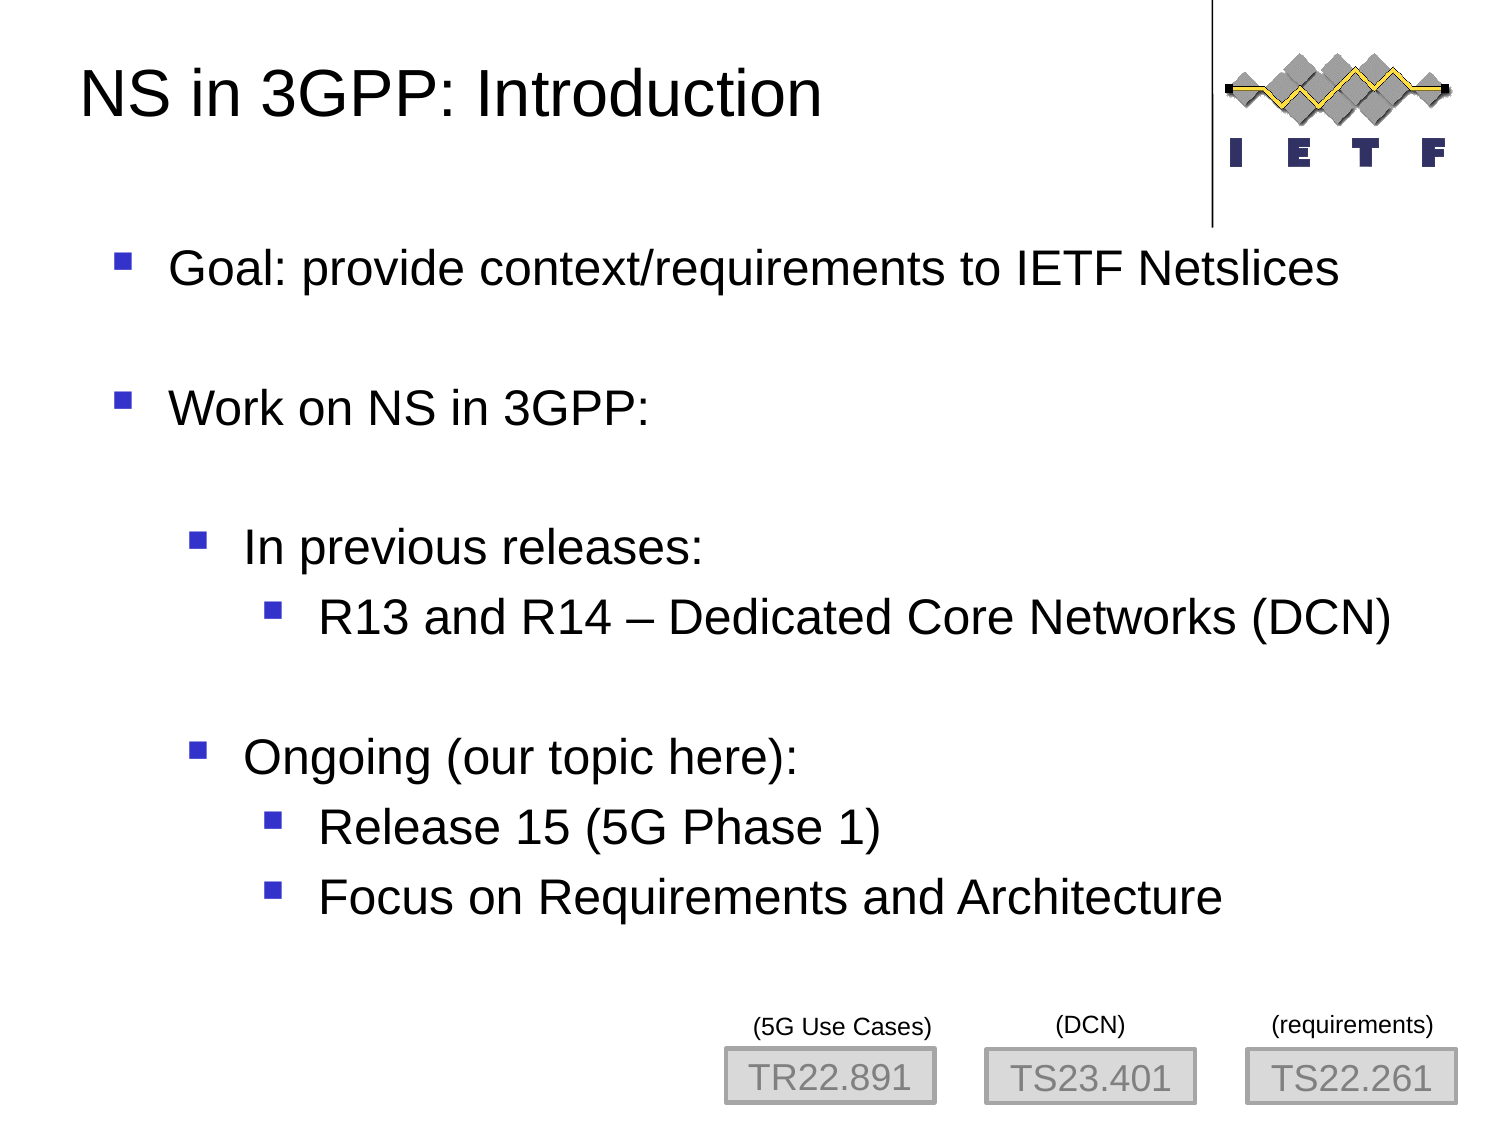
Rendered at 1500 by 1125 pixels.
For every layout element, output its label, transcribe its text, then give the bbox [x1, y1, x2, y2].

text_box TS23.401 [984, 1047, 1197, 1105]
text_box TR22.891 [724, 1046, 937, 1105]
text_box NS in 3GPP: Introduction [64, 42, 1235, 137]
text_box TS22.261 [1245, 1047, 1458, 1105]
text_box (requirements) [1256, 1001, 1450, 1047]
text_box (DCN) [1040, 1001, 1141, 1047]
picture [1212, 37, 1463, 181]
text_box (5G Use Cases) [738, 1002, 948, 1048]
text_box Goal: provide context/requirements to IETF Netslices Work on NS in 3GPP: In previous releases: R13 and R14 – Dedicated Core Networks (DCN) Ongoing (our topic here): Release 15 (5G Phase 1) Focus on Requirements and Architecture [97, 227, 1457, 933]
